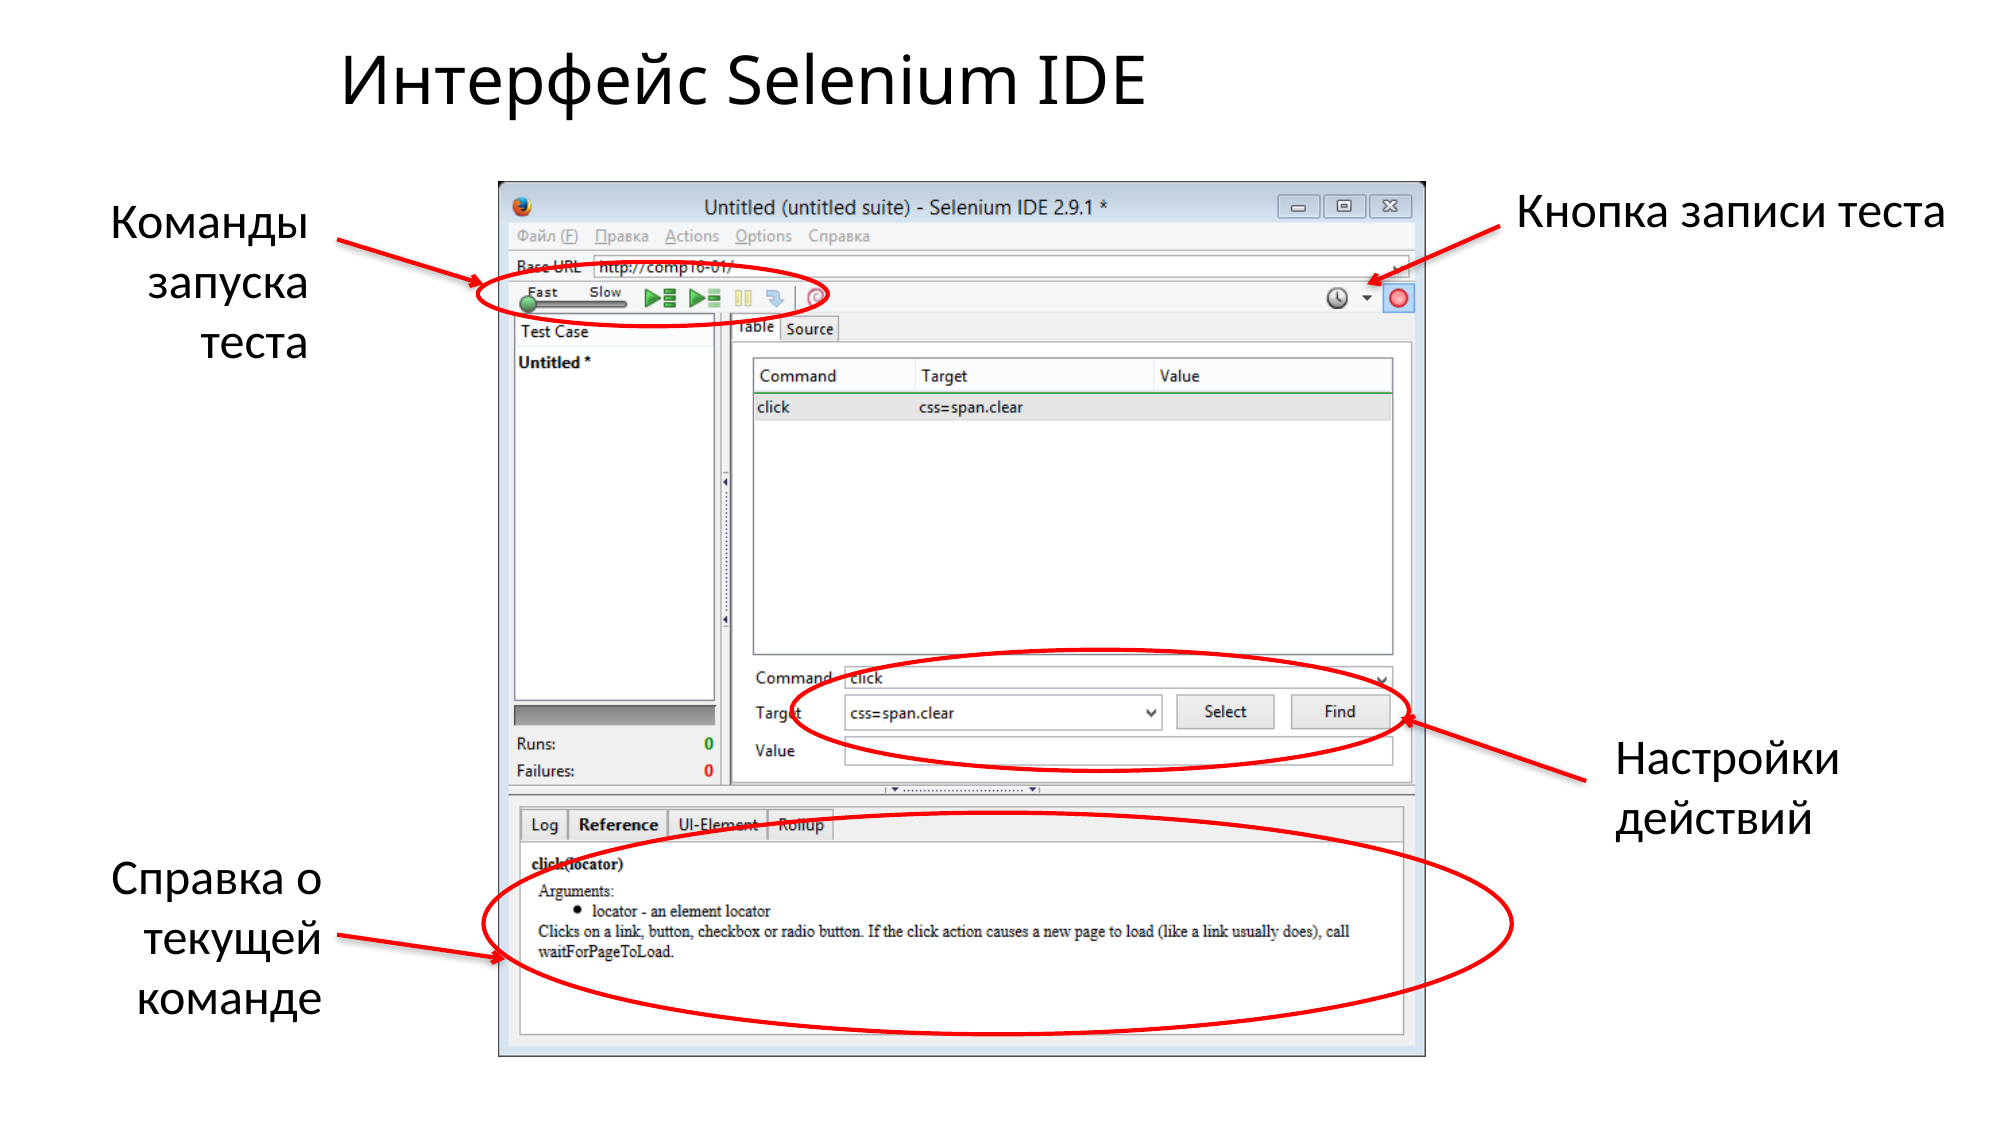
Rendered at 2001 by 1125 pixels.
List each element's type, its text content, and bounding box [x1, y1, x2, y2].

text_box Настройки действий [1600, 717, 1868, 853]
text_box Справка о текущей команде [23, 837, 338, 1032]
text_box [336, 935, 506, 960]
text_box Команды запуска теста [27, 181, 324, 376]
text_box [1400, 717, 1587, 782]
title Интерфейс Selenium IDE [324, 45, 1675, 125]
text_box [336, 239, 484, 285]
text_box [1429, 860, 1514, 986]
text_box Кнопка записи теста [1501, 170, 1962, 246]
text_box [475, 279, 492, 309]
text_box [1366, 225, 1501, 285]
text_box [481, 900, 492, 934]
picture [498, 180, 1426, 1057]
